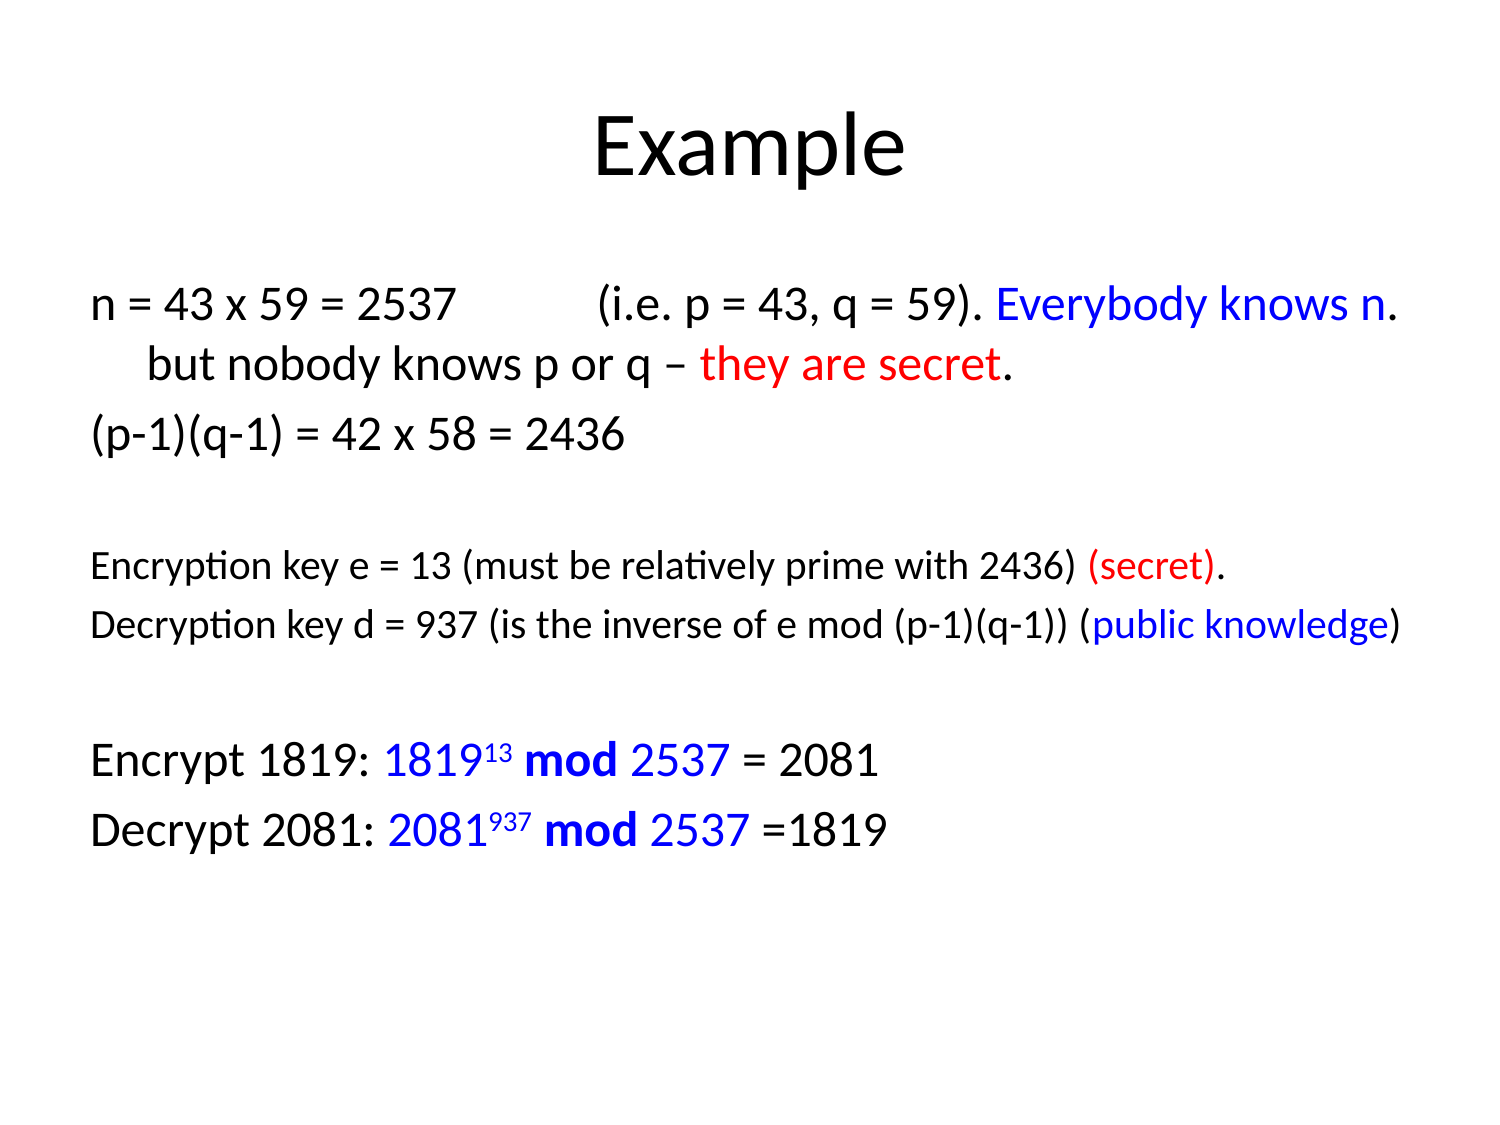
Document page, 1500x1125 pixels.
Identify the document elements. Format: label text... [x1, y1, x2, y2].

list n = 43 x 59 = 2537 (i.e. p = 43, q = 59). Everybody knows n. but nobody knows p or q – they are secret. (p-1)(q-1) = 42 x 58 = 2436 Encryption key e = 13 (must be relatively prime with 2436) (secret). Decryption key d = 937 (is the inverse of e mod (p-1)(q-1)) (public knowledge) Encrypt 1819: 181913 mod 2537 = 2081 Decrypt 2081: 2081937 mod 2537 =1819 [75, 262, 1425, 1005]
title Example [75, 45, 1425, 233]
